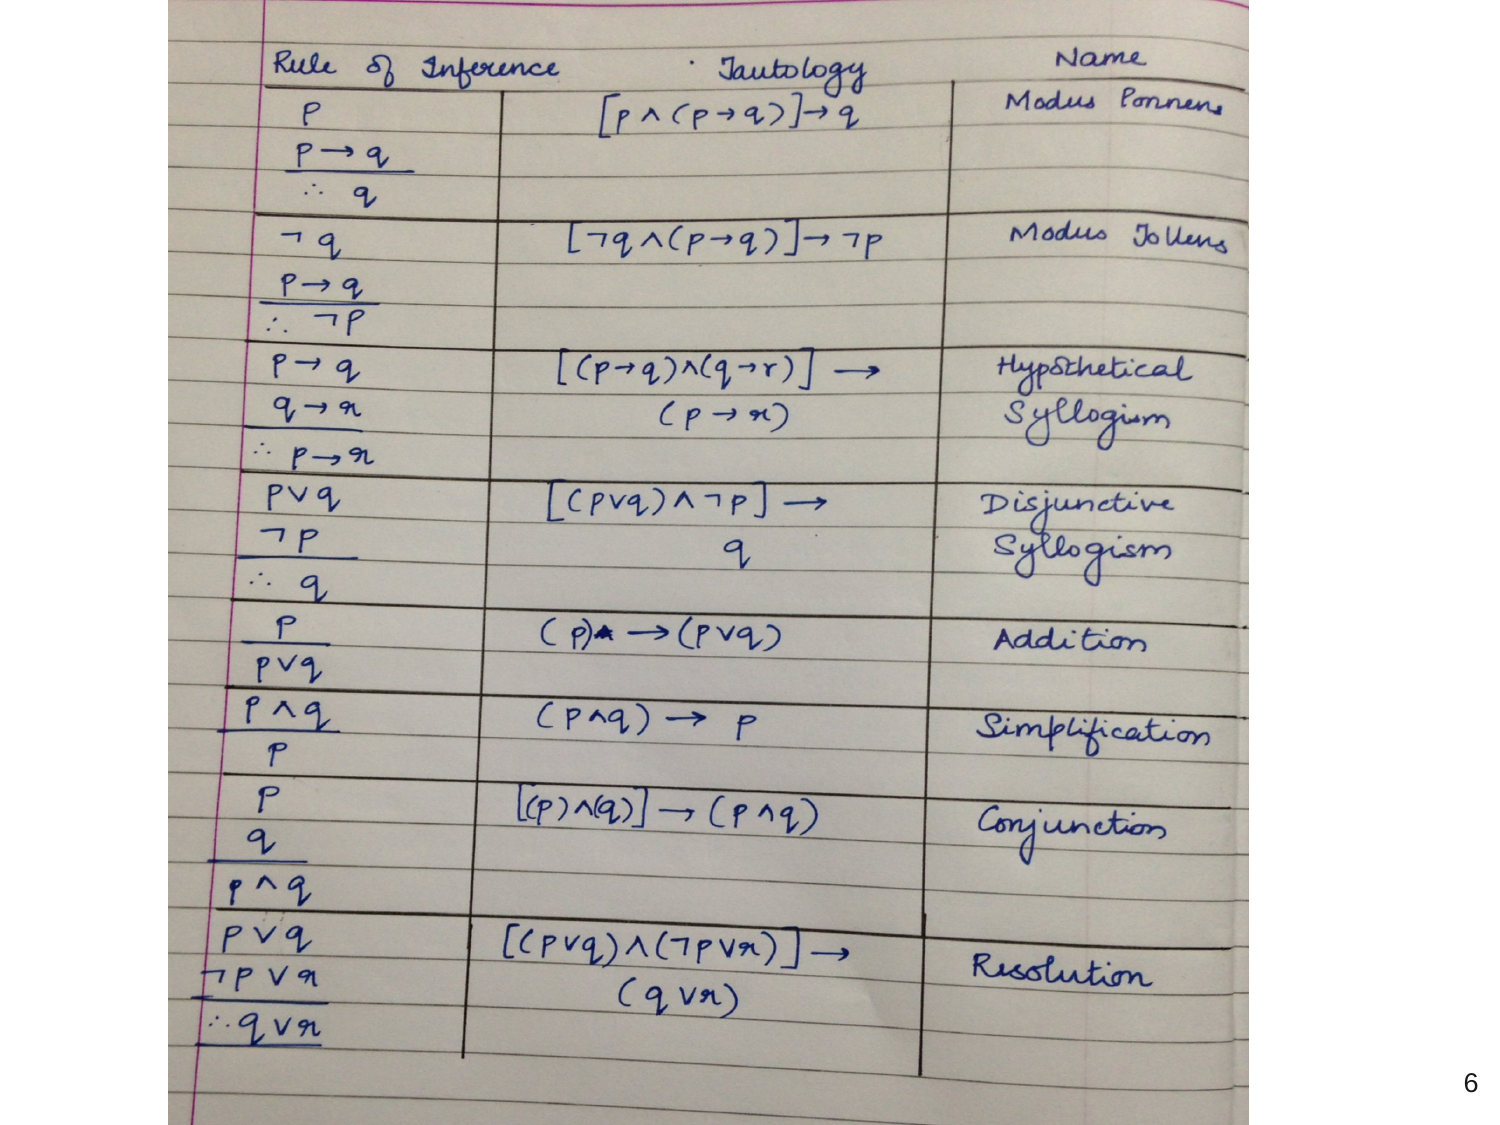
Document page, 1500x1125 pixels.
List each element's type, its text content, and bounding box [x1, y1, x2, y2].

slide_number ‹#› [1403, 1038, 1494, 1125]
picture [168, 0, 1250, 1125]
